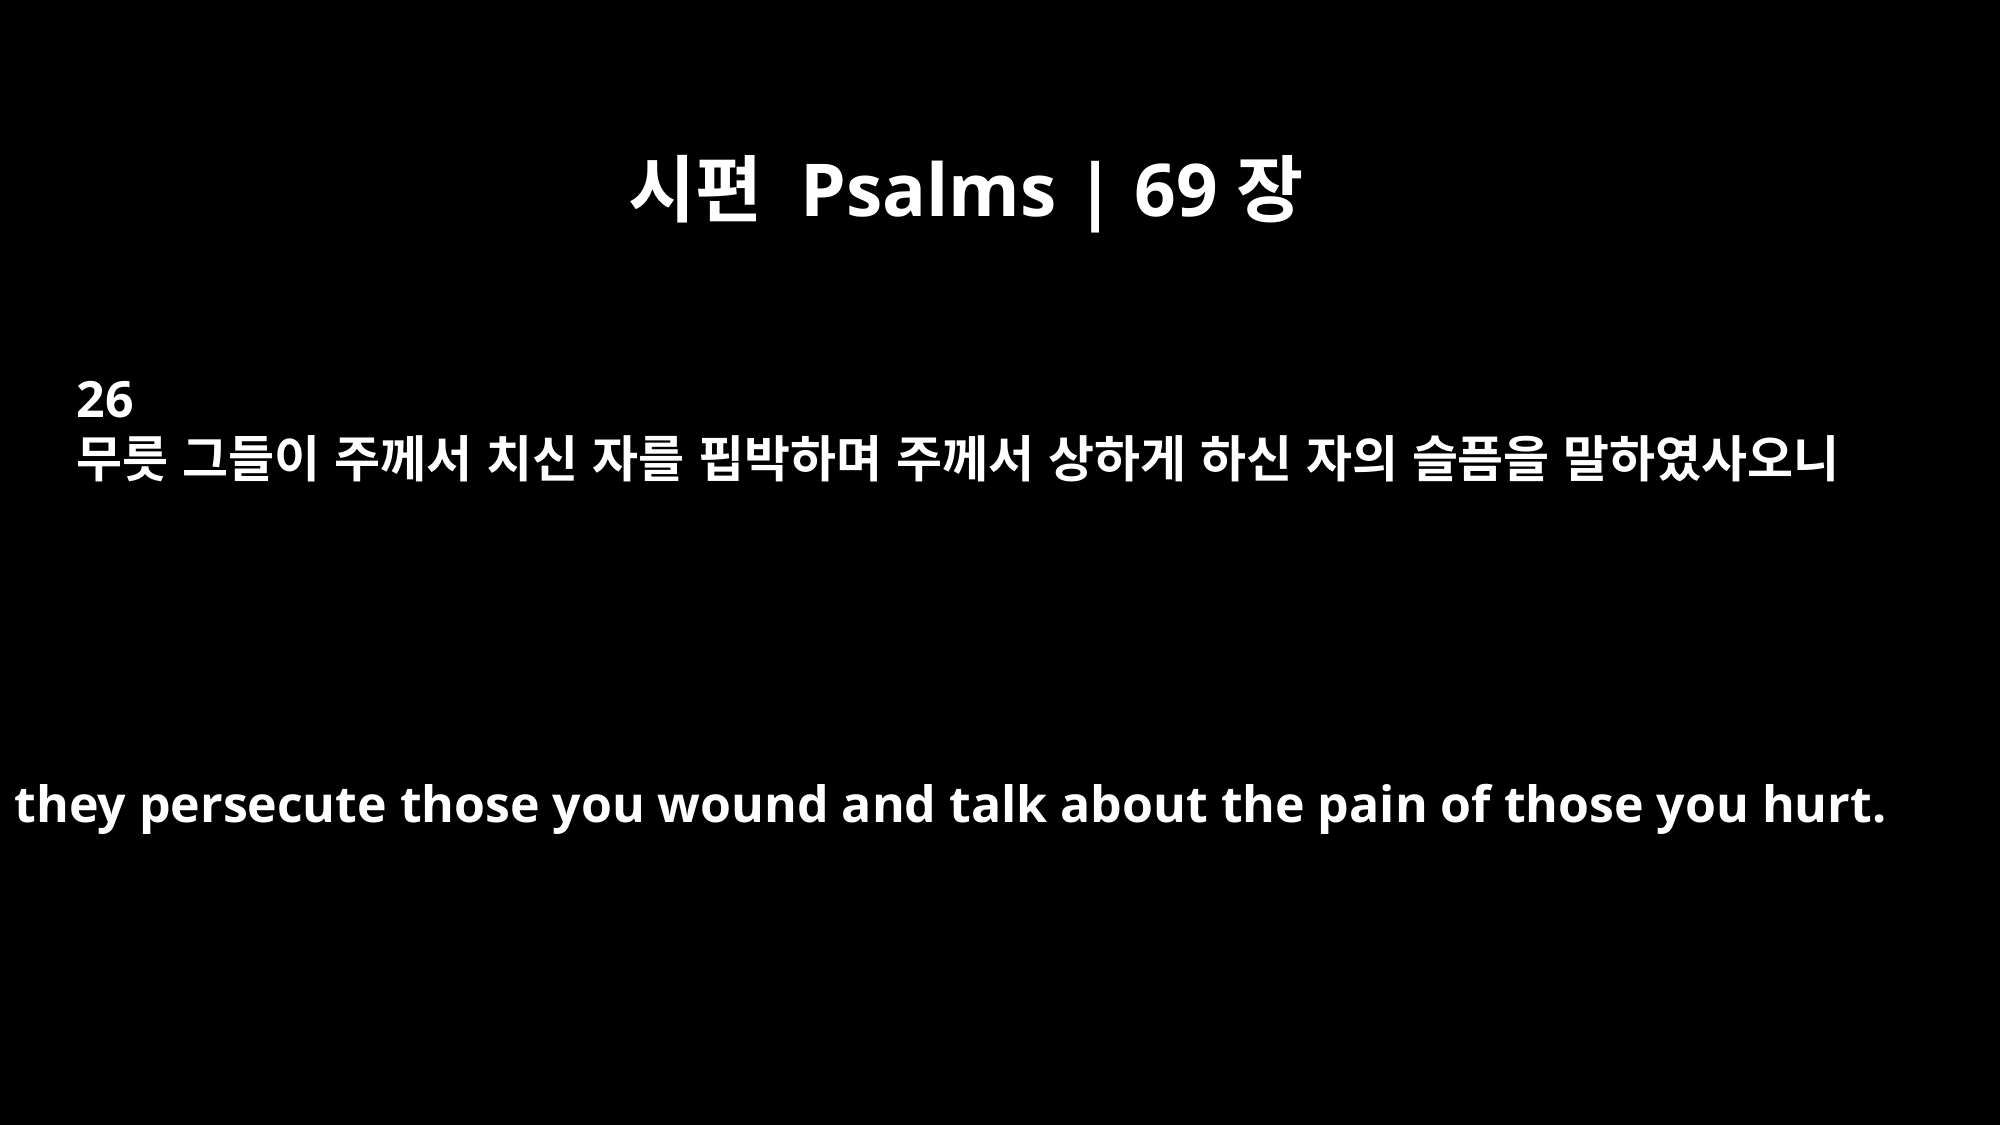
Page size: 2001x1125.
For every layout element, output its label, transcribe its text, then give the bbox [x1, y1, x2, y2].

text_box For they persecute those you wound and talk about the pain of those you hurt. [0, 764, 1902, 840]
text_box 26 무릇 그들이 주께서 치신 자를 핍박하며 주께서 상하게 하신 자의 슬픔을 말하였사오니 [61, 359, 1856, 495]
text_box 시편 Psalms | 69장 [613, 136, 1319, 239]
